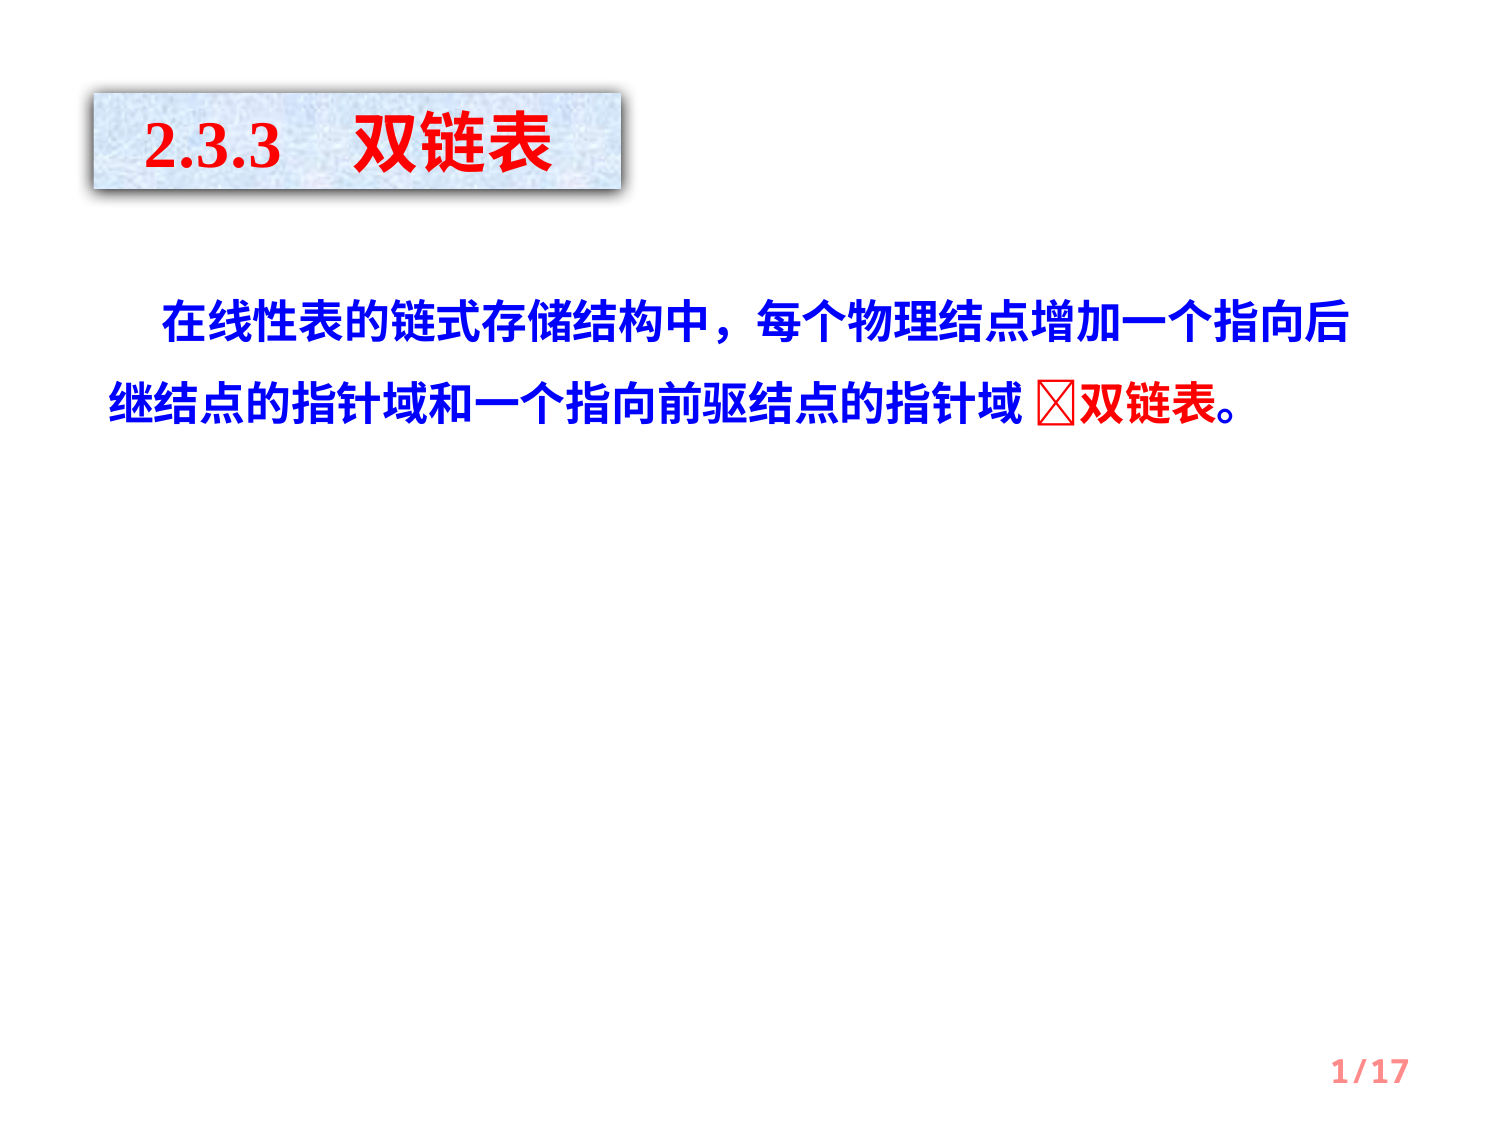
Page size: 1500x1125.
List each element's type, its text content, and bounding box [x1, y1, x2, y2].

text_box 2.3.3 双链表 [93, 93, 621, 189]
slide_number 1/17 [1074, 1042, 1425, 1103]
text_box 在线性表的链式存储结构中，每个物理结点增加一个指向后继结点的指针域和一个指向前驱结点的指针域 双链表。 [93, 257, 1383, 438]
